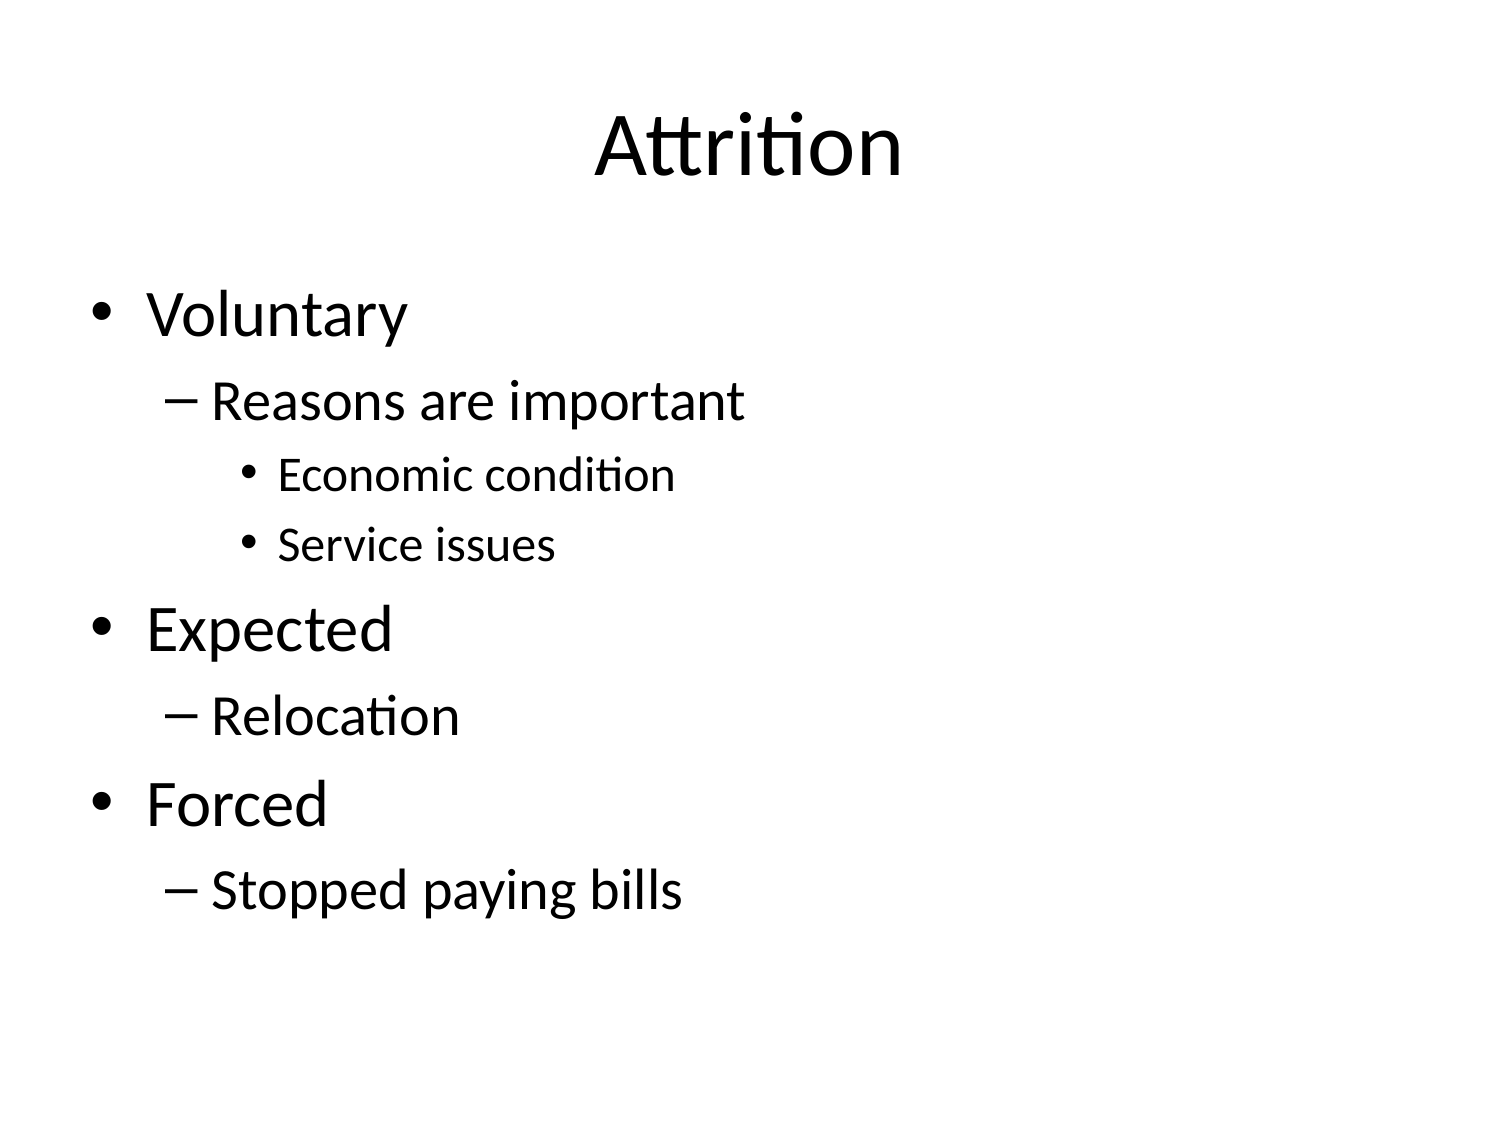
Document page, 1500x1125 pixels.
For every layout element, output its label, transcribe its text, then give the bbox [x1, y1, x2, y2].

list Voluntary Reasons are important Economic condition Service issues Expected Relocation Forced Stopped paying bills [75, 262, 1425, 1005]
title Attrition [75, 45, 1425, 233]
